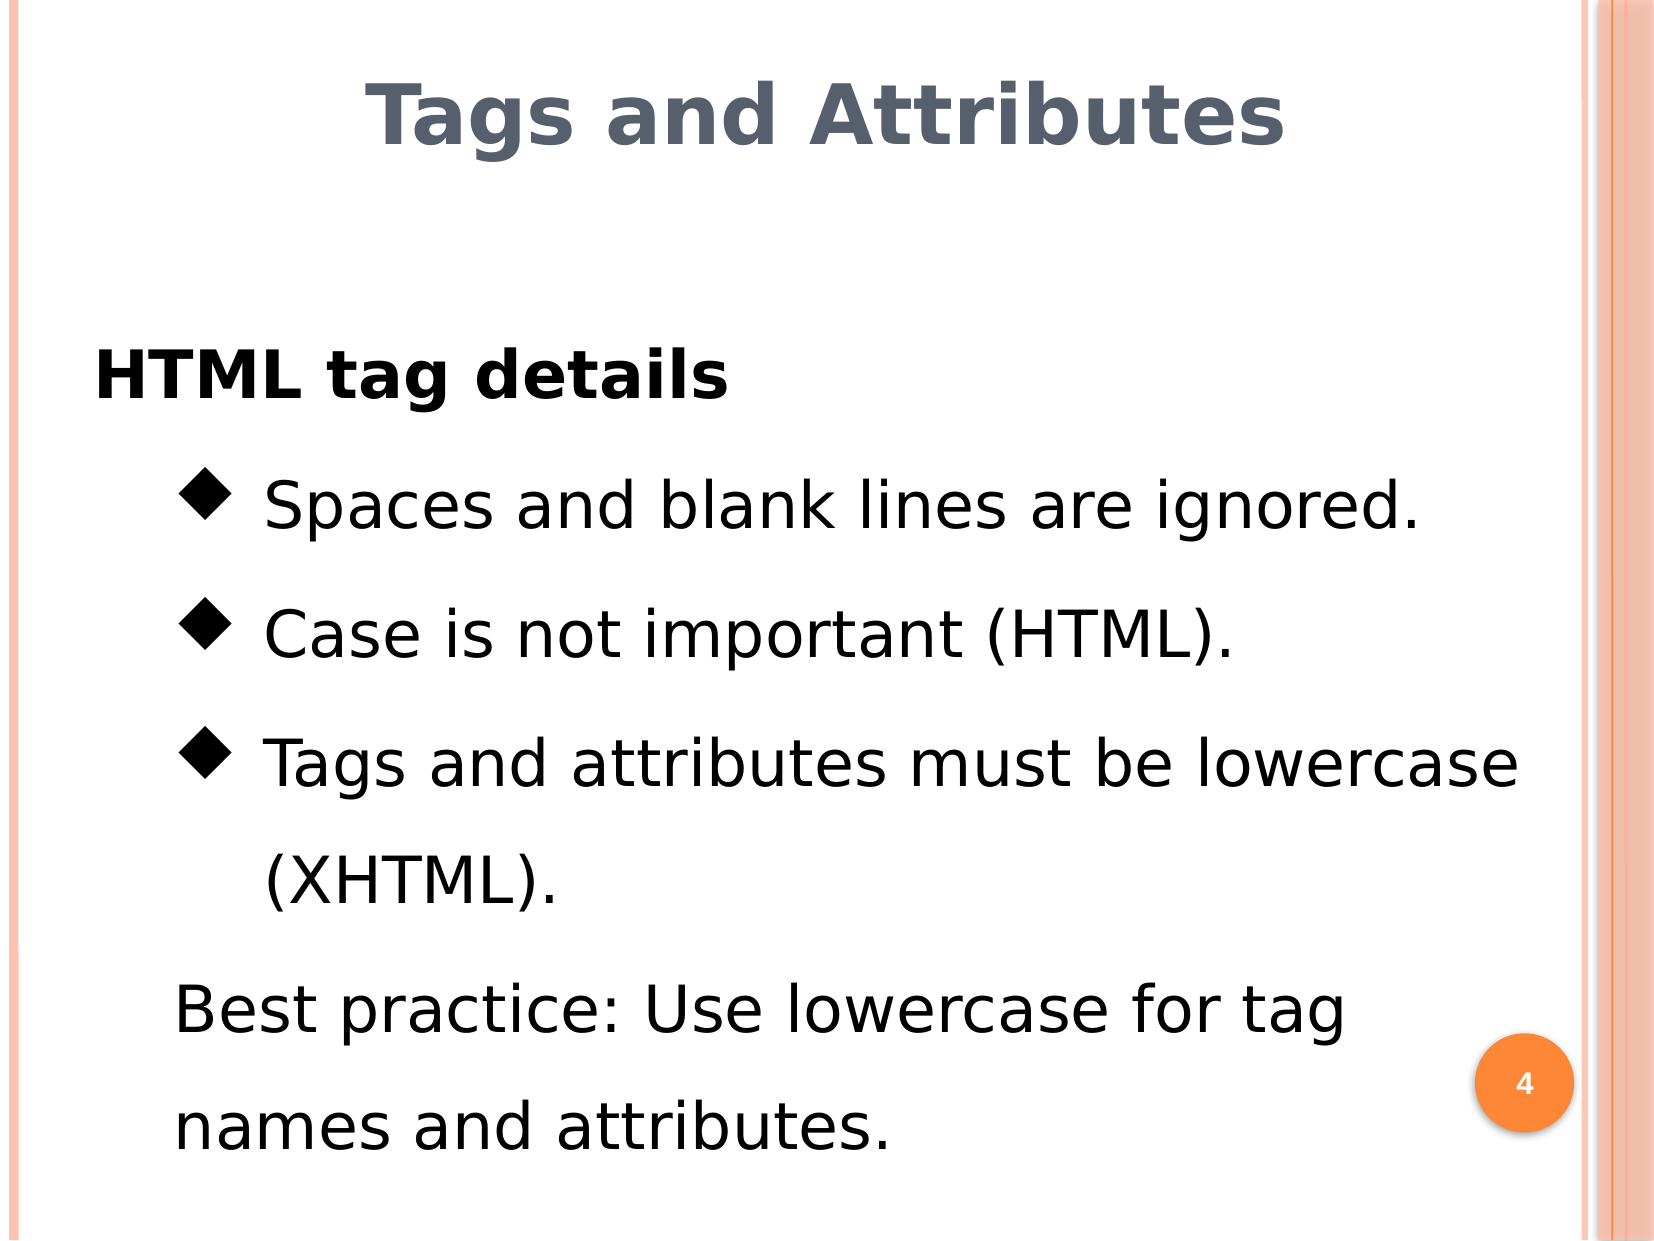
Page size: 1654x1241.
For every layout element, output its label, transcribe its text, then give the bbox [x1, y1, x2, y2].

list HTML tag details Spaces and blank lines are ignored. Case is not important (HTML). Tags and attributes must be lowercase (XHTML). Best practice: Use lowercase for tag names and attributes. [76, 290, 1571, 1186]
title Tags and Attributes [82, 49, 1571, 171]
slide_number 4 [1470, 1037, 1581, 1131]
